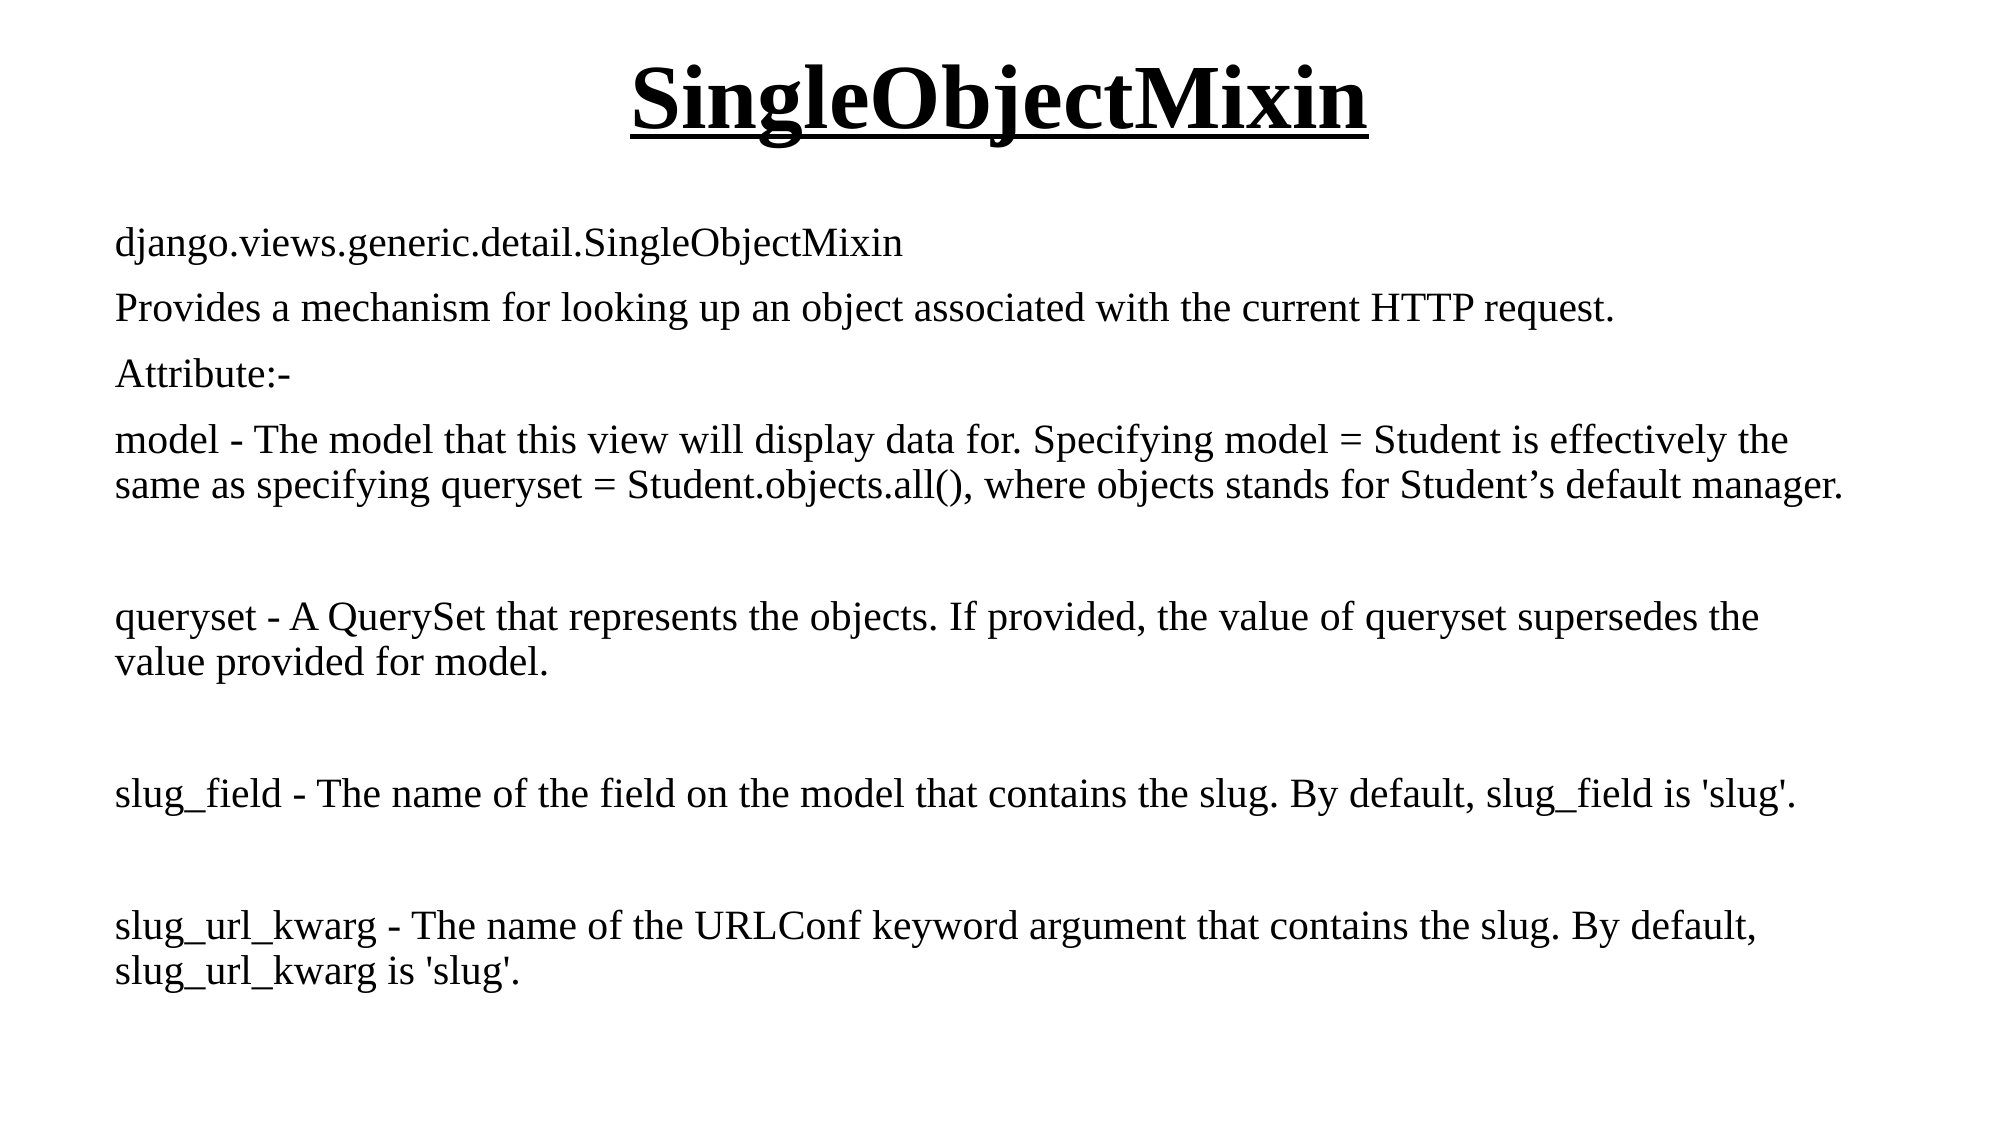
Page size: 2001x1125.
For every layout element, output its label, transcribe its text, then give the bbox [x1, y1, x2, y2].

list django.views.generic.detail.SingleObjectMixin Provides a mechanism for looking up an object associated with the current HTTP request. Attribute:- model - The model that this view will display data for. Specifying model = Student is effectively the same as specifying queryset = Student.objects.all(), where objects stands for Student’s default manager. queryset - A QuerySet that represents the objects. If provided, the value of queryset supersedes the value provided for model. slug_field - The name of the field on the model that contains the slug. By default, slug_field is 'slug'. slug_url_kwarg - The name of the URLConf keyword argument that contains the slug. By default, slug_url_kwarg is 'slug'. [99, 212, 1861, 1030]
title SingleObjectMixin [99, 5, 1900, 193]
